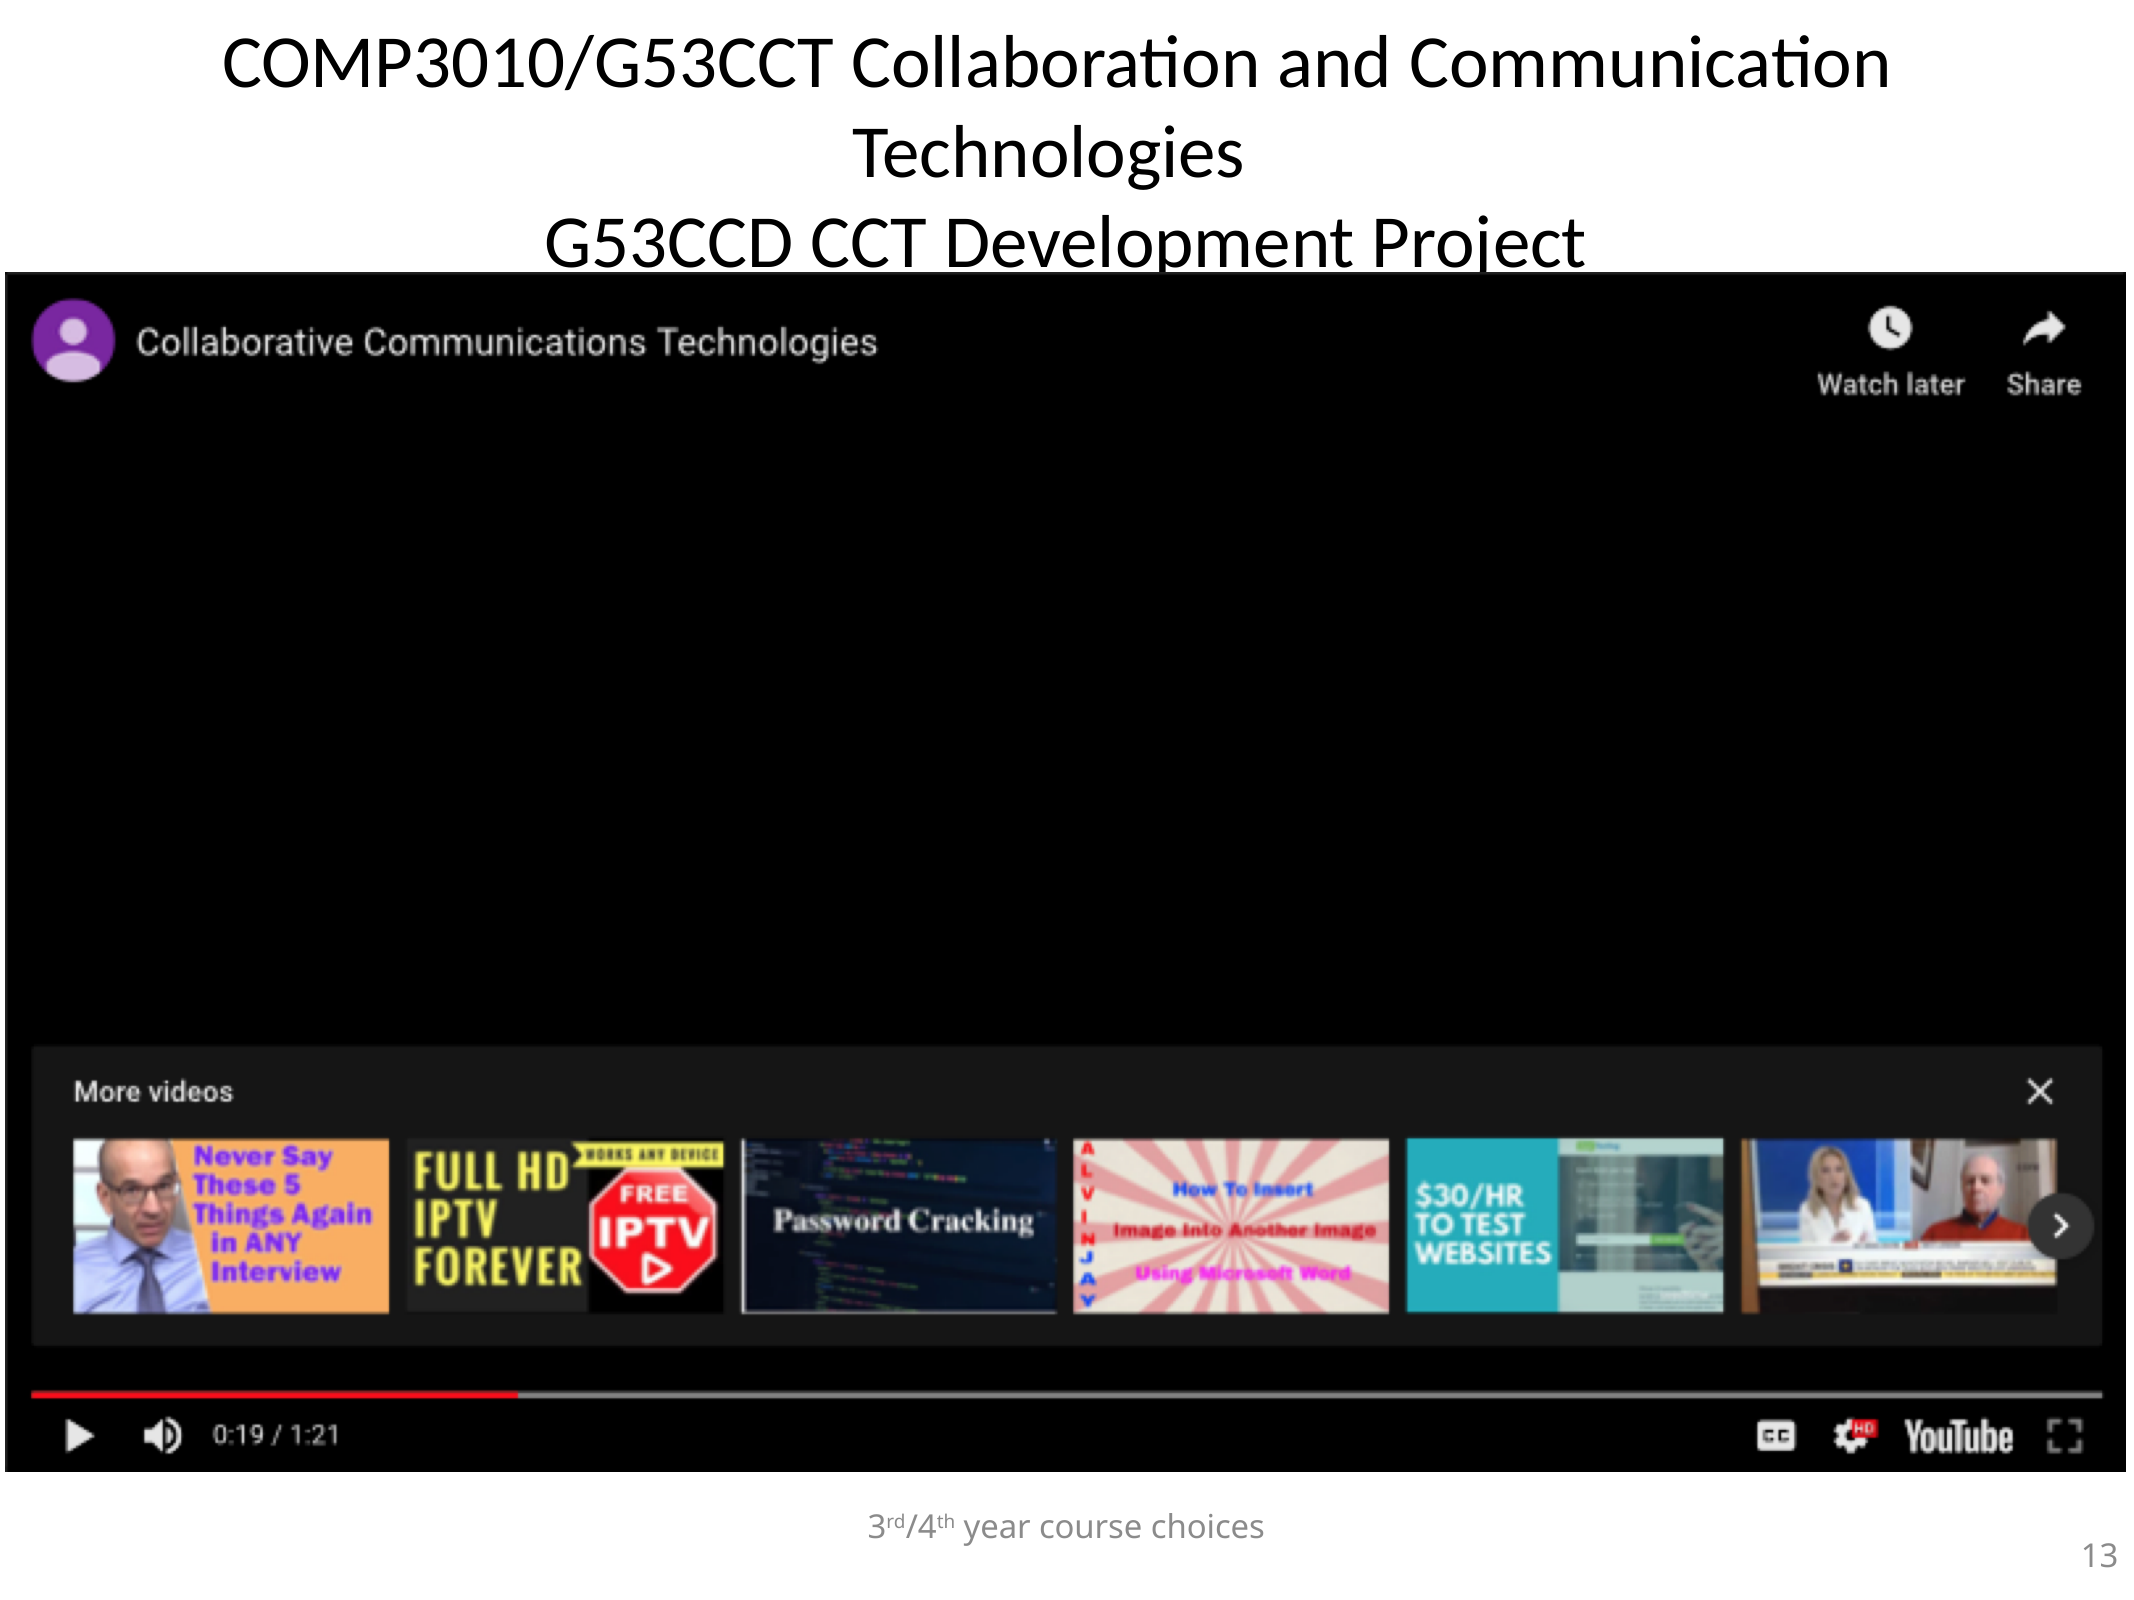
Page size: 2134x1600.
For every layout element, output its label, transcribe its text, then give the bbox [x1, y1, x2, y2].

picture [5, 272, 2126, 1472]
title COMP3010/G53CCT Collaboration and Communication Technologies G53CCD CCT Development Project [97, 13, 2018, 272]
slide_number 13 [1635, 1514, 2134, 1600]
footer 3rd/4th year course choices [728, 1482, 1405, 1569]
